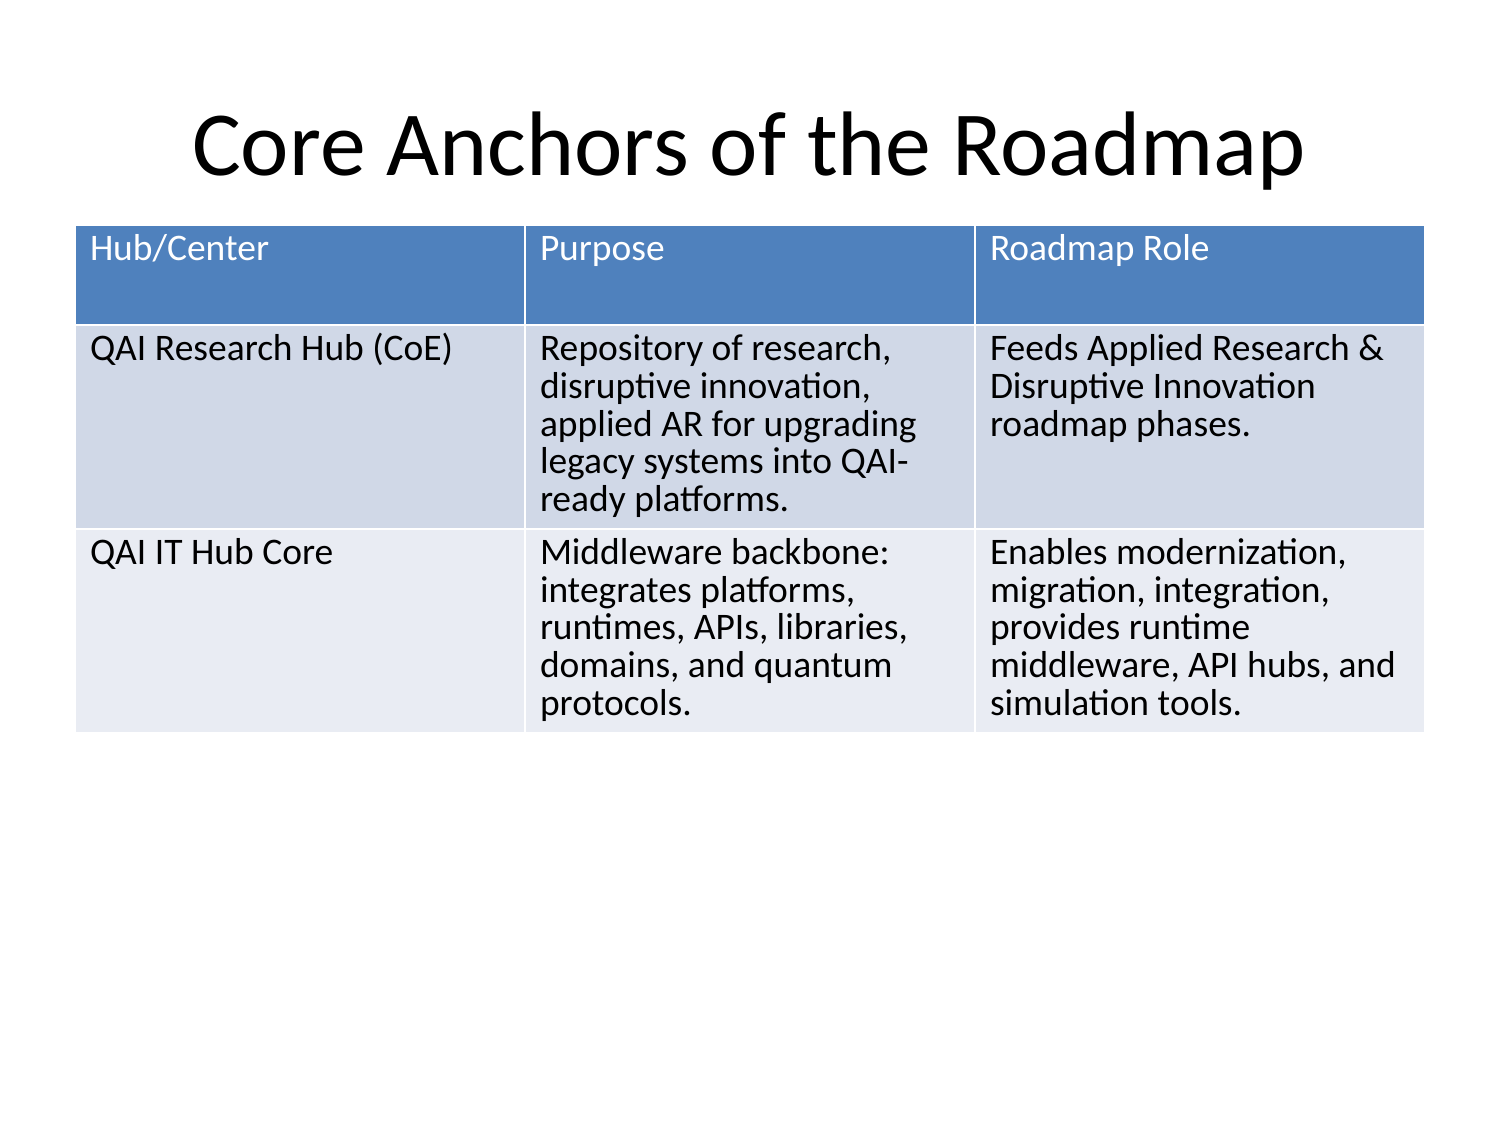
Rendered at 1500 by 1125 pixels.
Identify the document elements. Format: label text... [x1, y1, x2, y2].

table_cell Enables modernization, migration, integration, provides runtime middleware, API hubs, and simulation tools. [976, 530, 1424, 732]
table_cell Repository of research, disruptive innovation, applied AR for upgrading legacy systems into QAI-ready platforms. [526, 326, 974, 528]
table_header Roadmap Role [976, 226, 1424, 324]
table_cell QAI IT Hub Core [76, 530, 524, 732]
table_cell QAI Research Hub (CoE) [76, 326, 524, 528]
table_cell Middleware backbone: integrates platforms, runtimes, APIs, libraries, domains, and quantum protocols. [526, 530, 974, 732]
table_cell Feeds Applied Research & Disruptive Innovation roadmap phases. [976, 326, 1424, 528]
table_header Hub/Center [76, 226, 524, 324]
title Core Anchors of the Roadmap [75, 45, 1425, 224]
table_header Purpose [526, 226, 974, 324]
